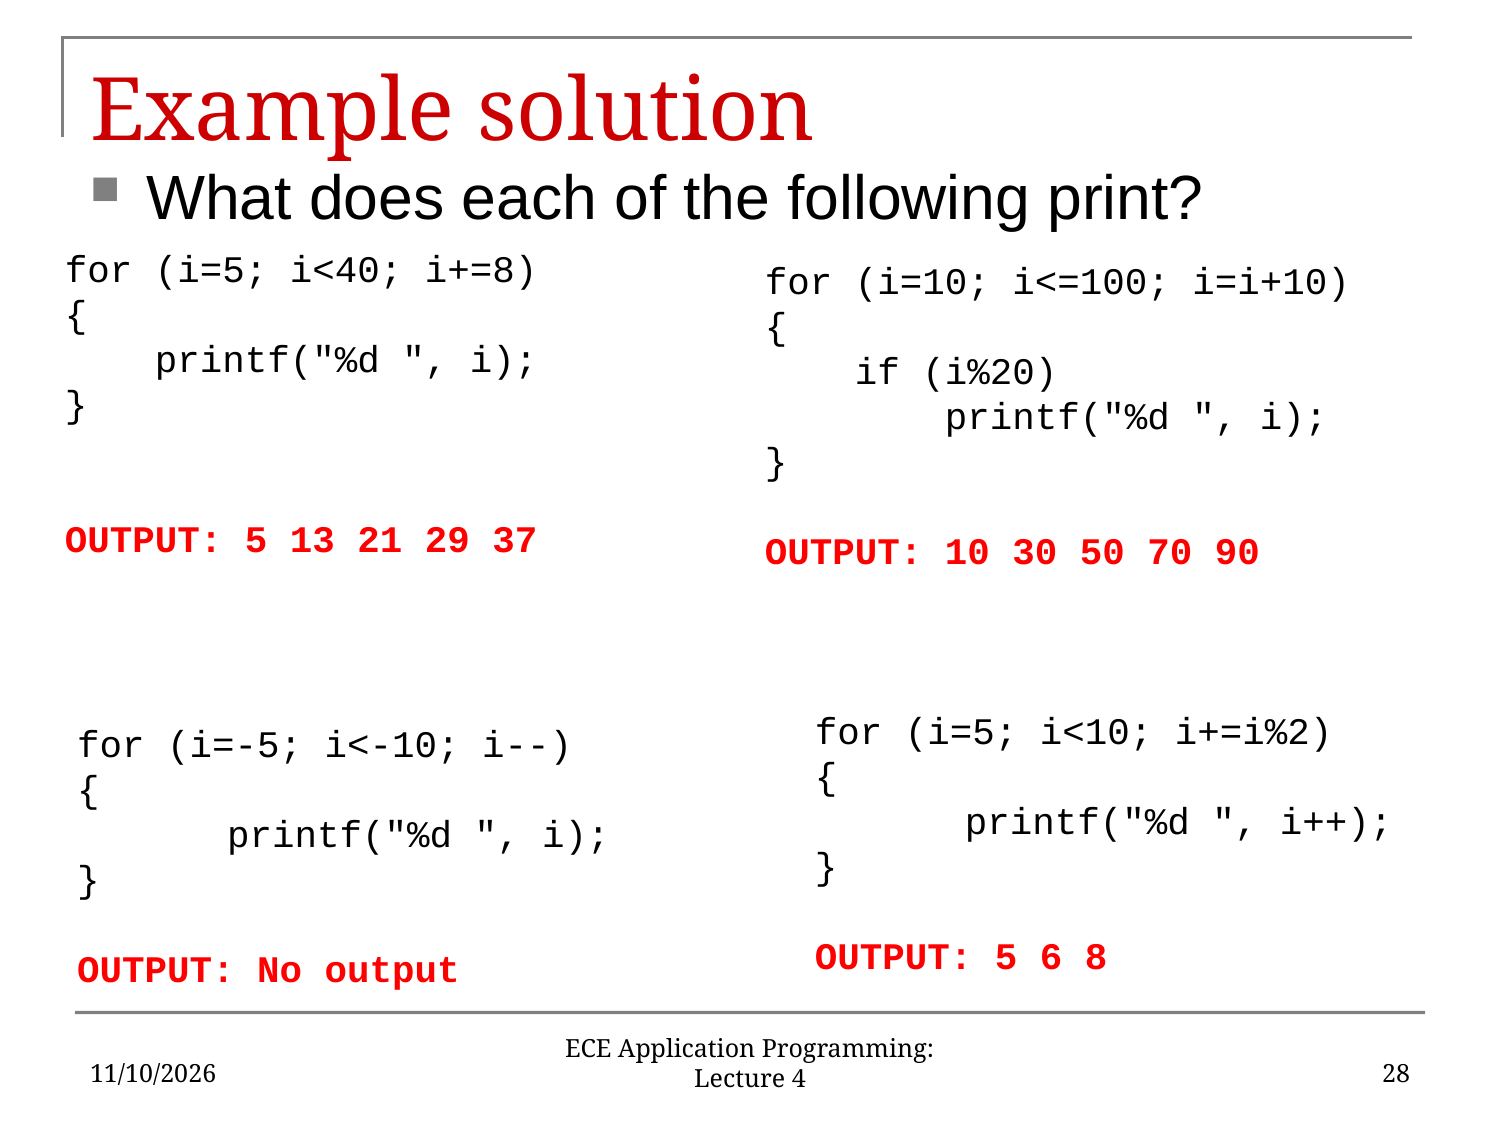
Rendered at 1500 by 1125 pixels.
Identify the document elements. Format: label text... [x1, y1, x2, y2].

text_box for (i=5; i<10; i+=i%2) { printf("%d ", i++); } OUTPUT: 5 6 8 [800, 699, 1450, 985]
text_box for (i=-5; i<-10; i--) { printf("%d ", i); } OUTPUT: No output [62, 712, 750, 998]
text_box for (i=10; i<=100; i=i+10) { if (i%20) printf("%d ", i); } OUTPUT: 10 30 50 70 90 [750, 249, 1463, 580]
list What does each of the following print? [75, 149, 1425, 225]
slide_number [74, 1023, 426, 1100]
text_box for (i=5; i<40; i+=8) { printf("%d ", i); } OUTPUT: 5 13 21 29 37 [49, 237, 725, 568]
slide_number 28 [1074, 1023, 1426, 1100]
footer ECE Application Programming: Lecture 4 [512, 1024, 988, 1101]
title Example solution [75, 45, 1425, 149]
